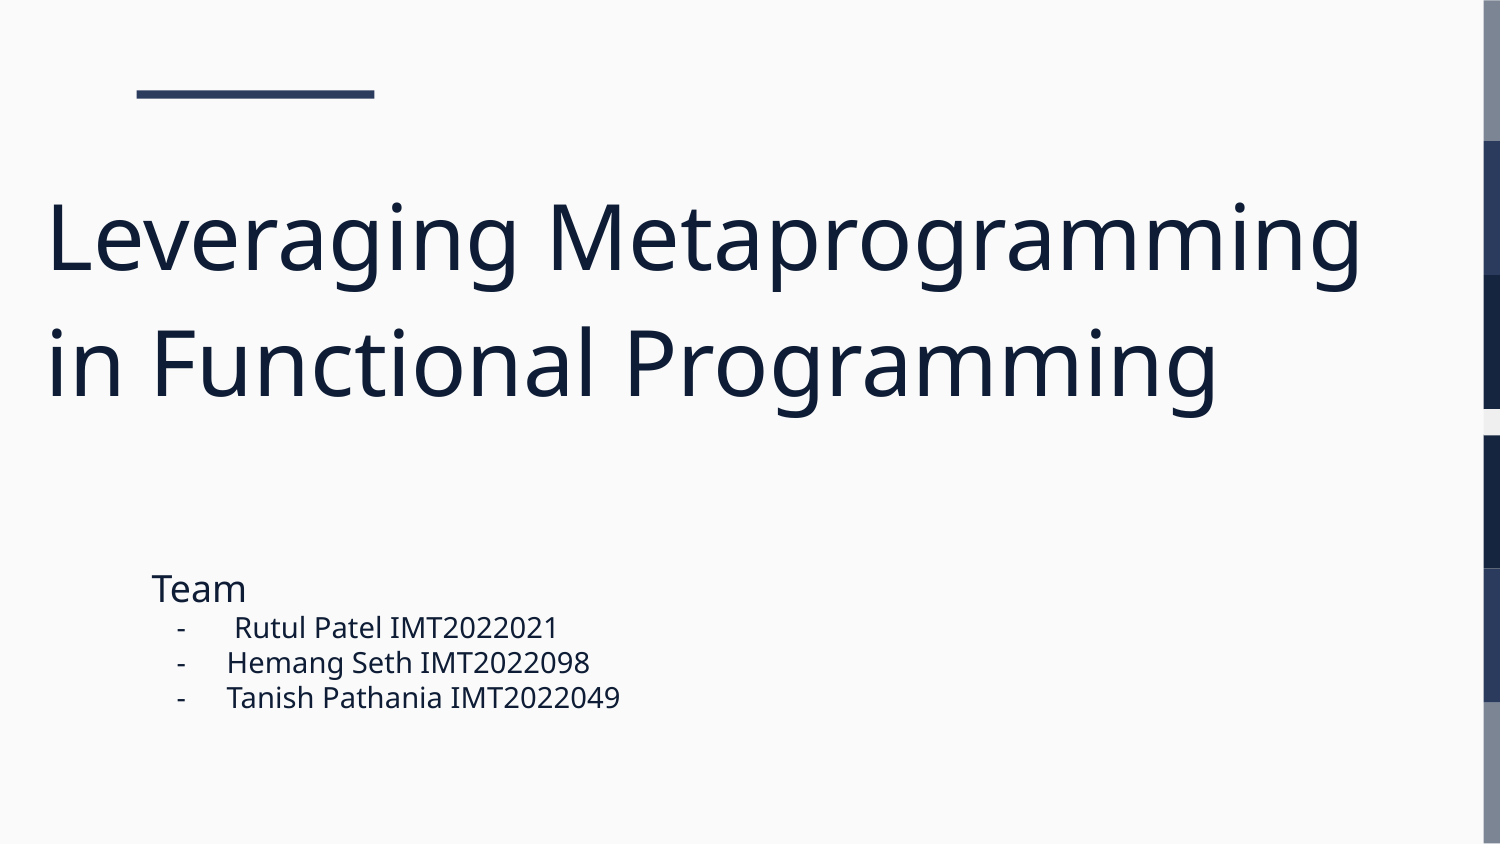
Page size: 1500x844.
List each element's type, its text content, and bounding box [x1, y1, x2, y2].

subtitle Team Rutul Patel IMT2022021 Hemang Seth IMT2022098 Tanish Pathania IMT2022049 [136, 549, 1132, 618]
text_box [1483, 0, 1500, 844]
title Leveraging Metaprogramming in Functional Programming [30, 147, 1443, 404]
text_box [136, 90, 375, 99]
